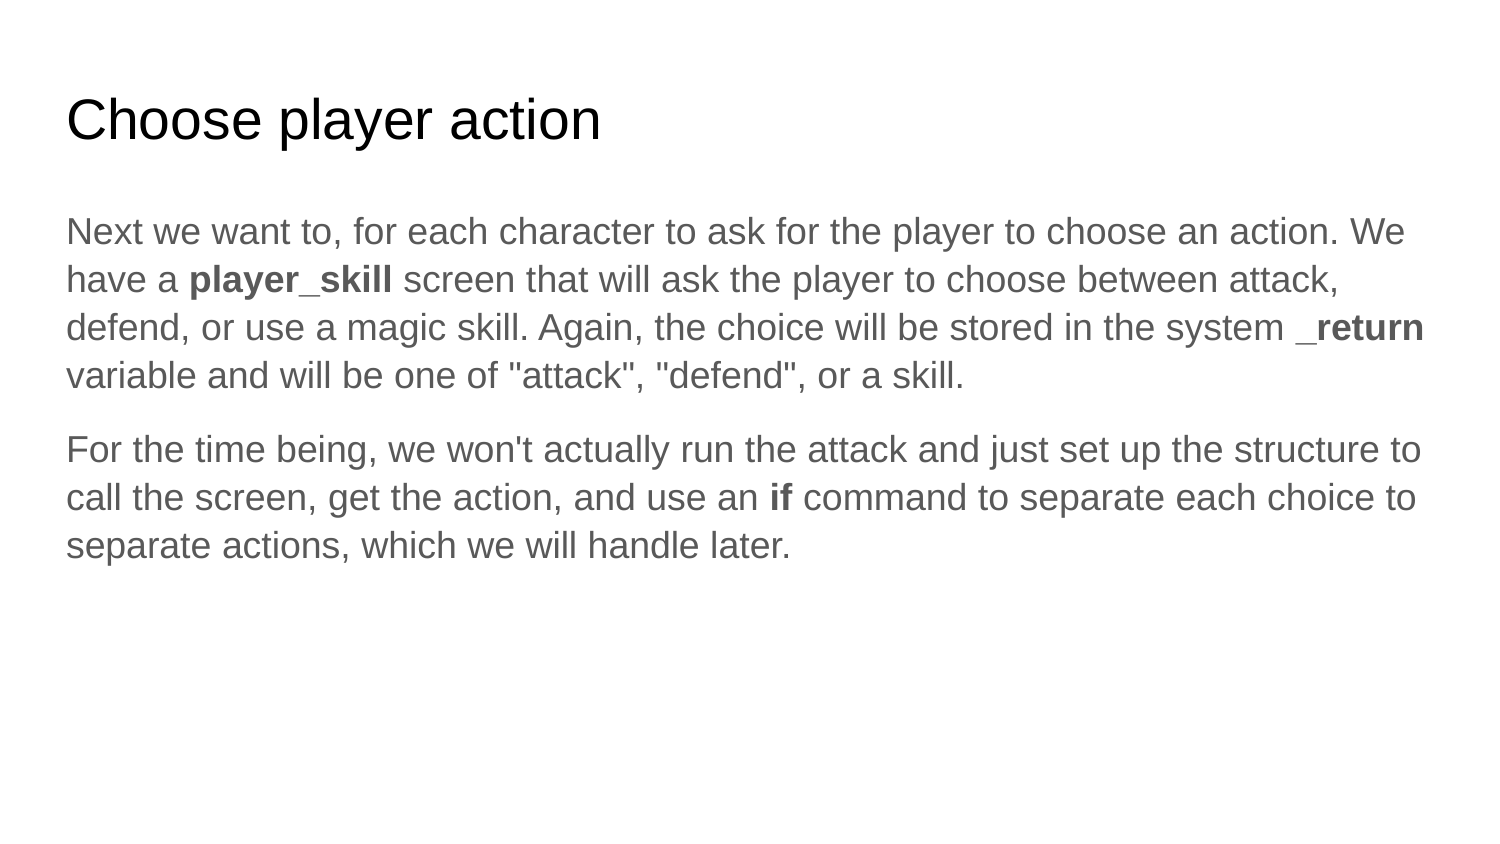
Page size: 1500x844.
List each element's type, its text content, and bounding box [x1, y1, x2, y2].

title Choose player action [51, 72, 1449, 167]
list Next we want to, for each character to ask for the player to choose an action. We have a player_skill screen that will ask the player to choose between attack, defend, or use a magic skill. Again, the choice will be stored in the system _return variable and will be one of "attack", "defend", or a skill. For the time being, we won't actually run the attack and just set up the structure to call the screen, get the action, and use an if command to separate each choice to separate actions, which we will handle later. [51, 189, 1449, 750]
